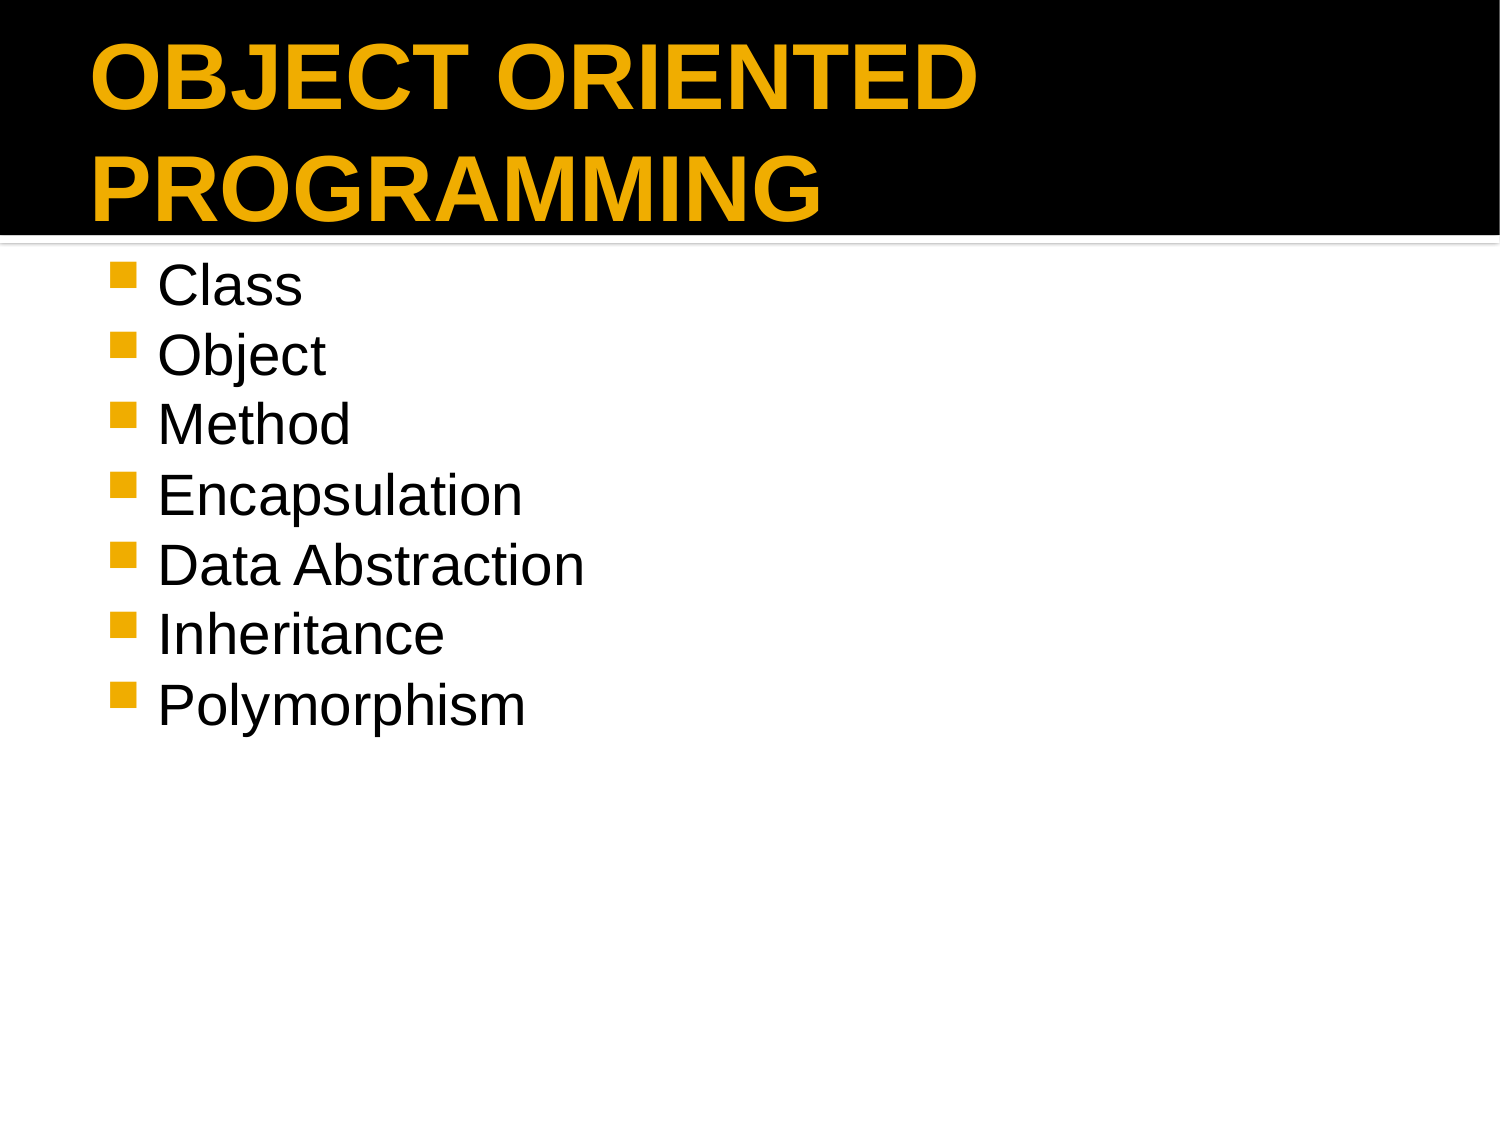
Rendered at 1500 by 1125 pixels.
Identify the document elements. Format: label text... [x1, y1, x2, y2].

text_box OBJECT ORIENTED PROGRAMMING [74, 25, 1425, 231]
text_box Class Object Method Encapsulation Data Abstraction Inheritance Polymorphism [76, 231, 1427, 1106]
